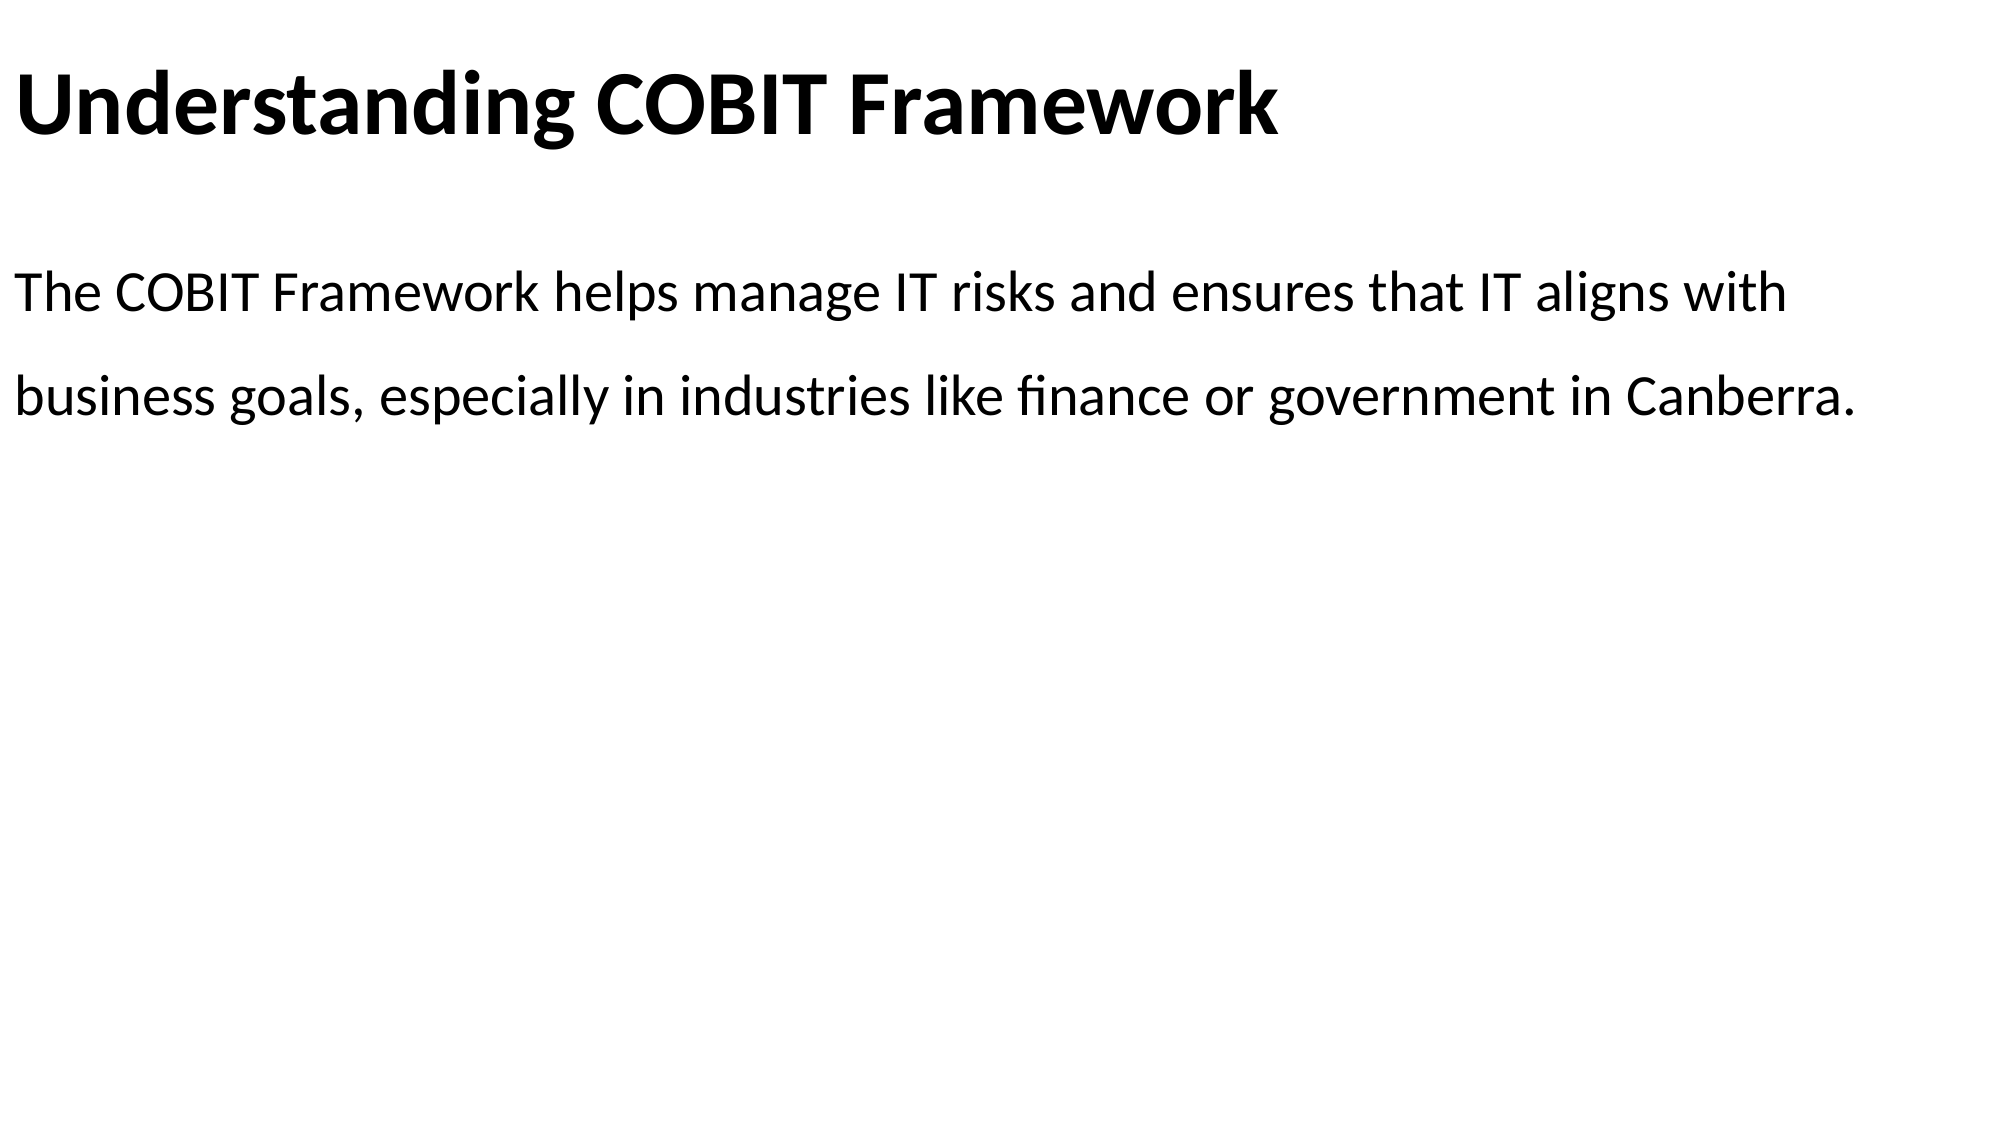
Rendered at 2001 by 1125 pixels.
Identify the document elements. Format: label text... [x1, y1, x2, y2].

title Understanding COBIT Framework [0, 0, 2000, 210]
text_box The COBIT Framework helps manage IT risks and ensures that IT aligns with business goals, especially in industries like finance or government in Canberra. [0, 210, 2000, 435]
